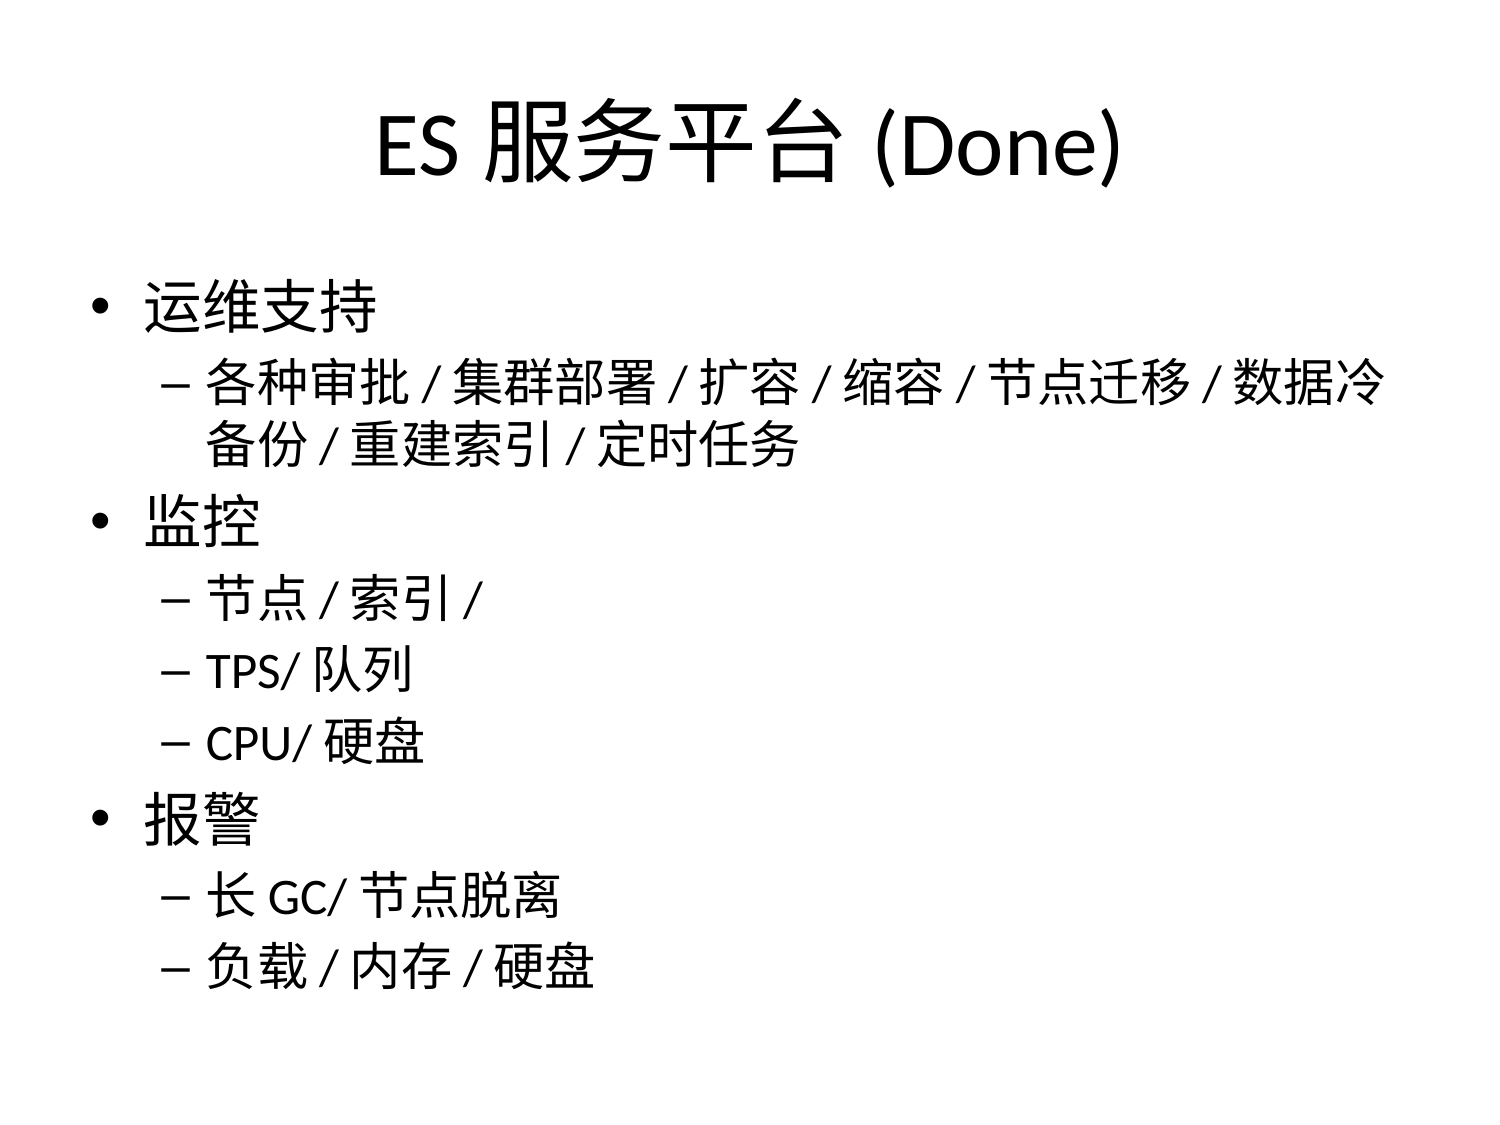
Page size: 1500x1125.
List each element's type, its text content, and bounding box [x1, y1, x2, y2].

list 运维支持 各种审批/集群部署/扩容/缩容/节点迁移/数据冷备份/重建索引/定时任务 监控 节点/索引/ TPS/队列 CPU/硬盘 报警 长GC/节点脱离 负载/内存/硬盘 [75, 262, 1425, 1005]
title ES服务平台(Done) [75, 45, 1425, 233]
